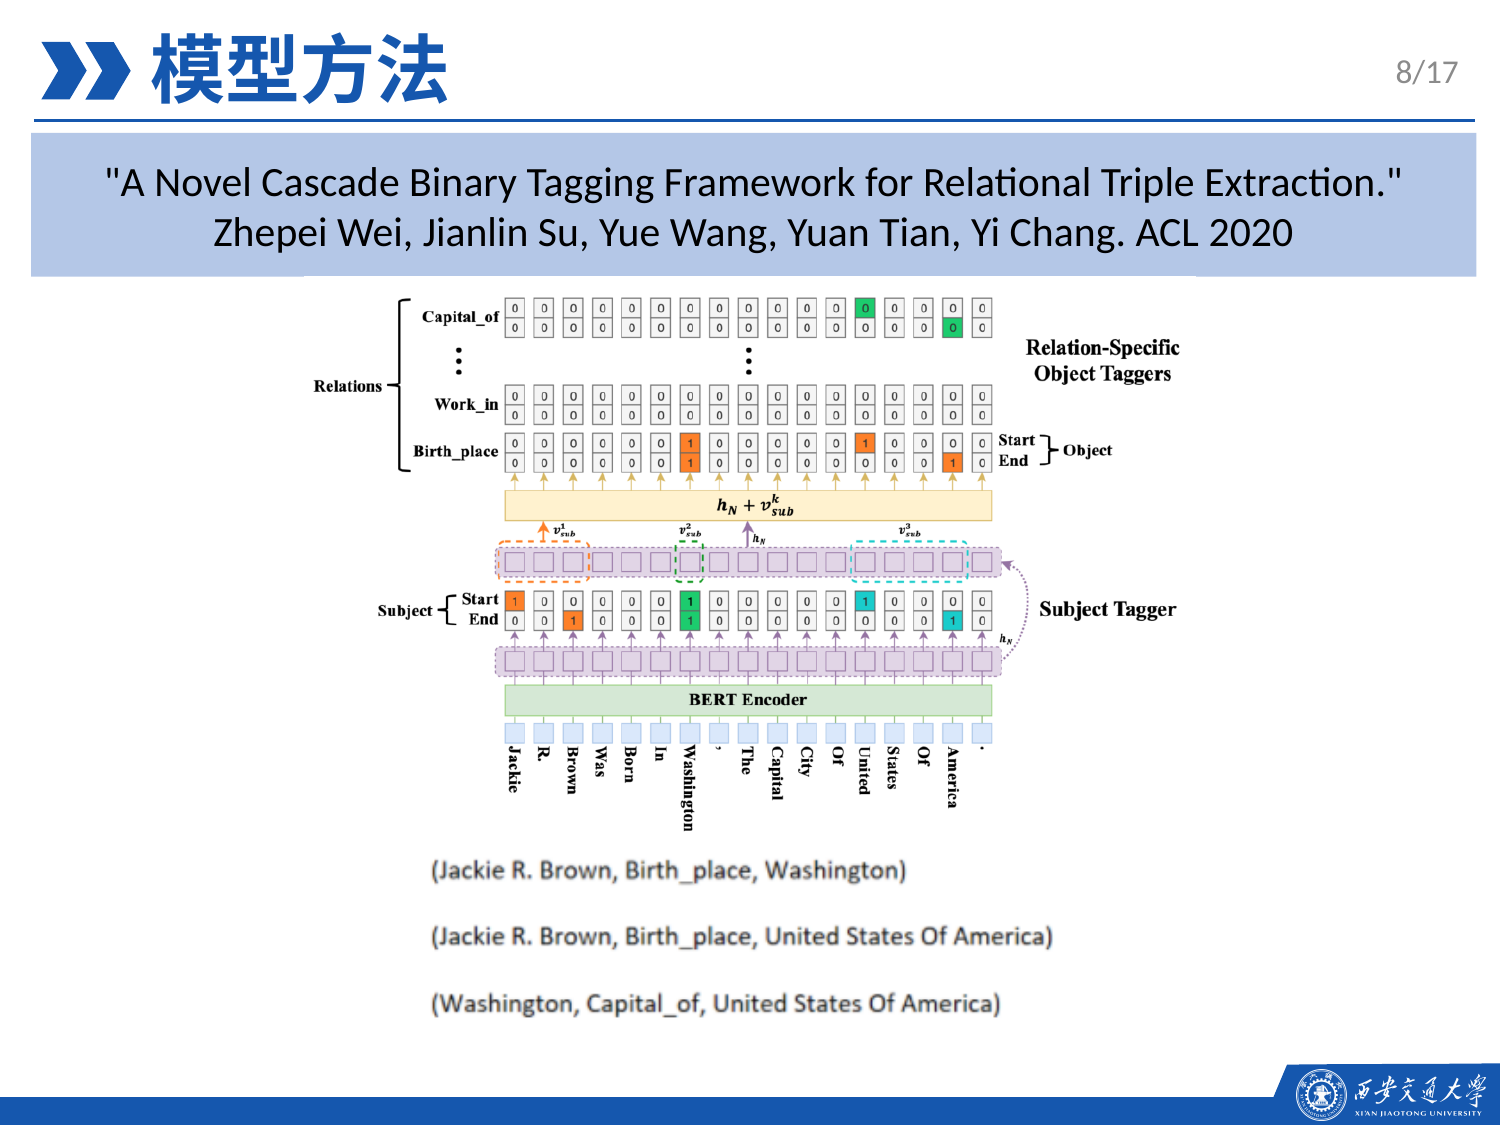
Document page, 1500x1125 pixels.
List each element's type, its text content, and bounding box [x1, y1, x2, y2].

text_box "A Novel Cascade Binary Tagging Framework for Relational Triple Extraction." Zhepei Wei, Jianlin Su, Yue Wang, Yuan Tian, Yi Chang. ACL 2020 [30, 132, 1477, 278]
slide_number 8/17 [1355, 41, 1474, 100]
text_box 模型方法 [0, 14, 601, 120]
picture [1296, 1069, 1486, 1121]
picture [304, 276, 1196, 839]
picture [426, 848, 1074, 1023]
